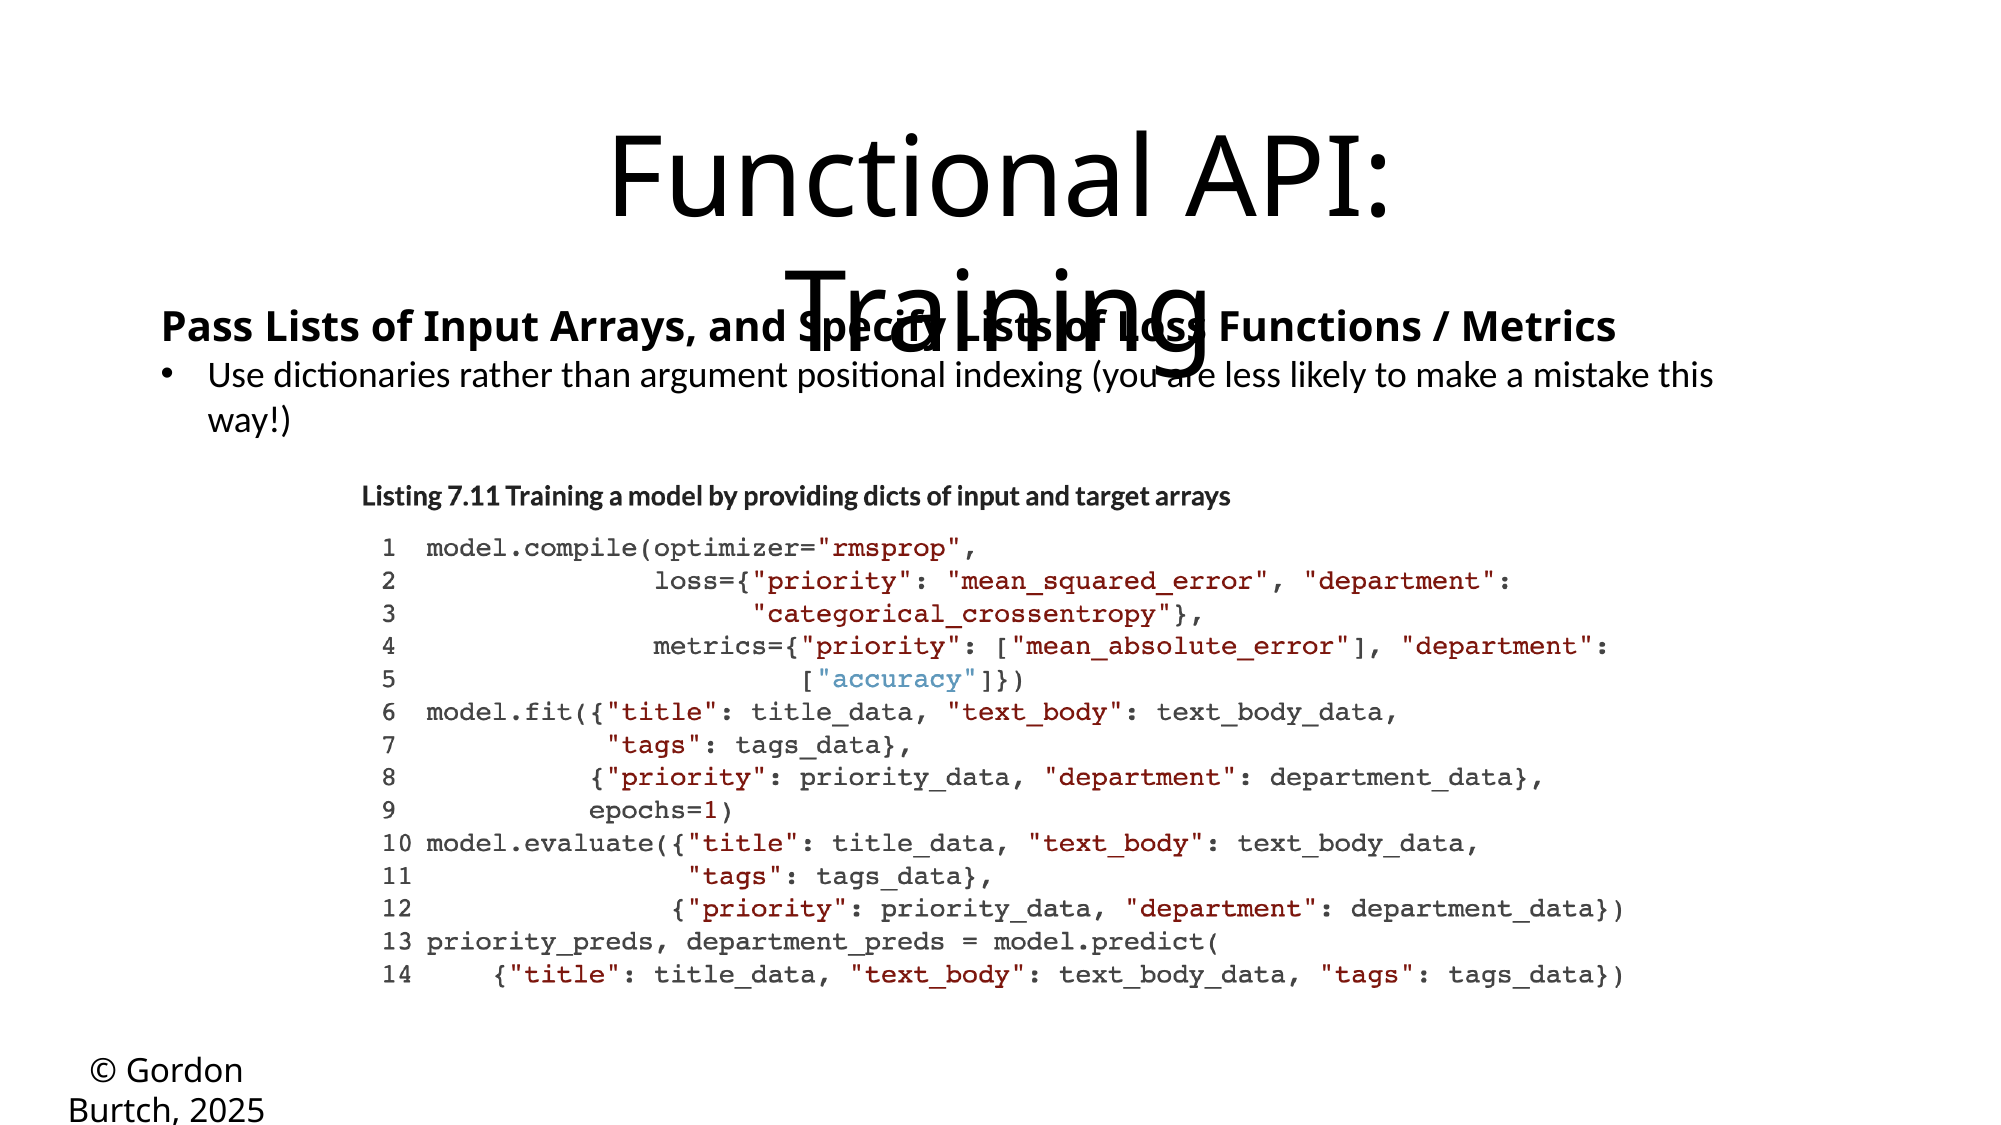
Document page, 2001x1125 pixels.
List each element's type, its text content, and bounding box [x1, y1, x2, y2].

text_box Functional API: Training [363, 96, 1637, 292]
picture [350, 467, 1650, 995]
text_box Pass Lists of Input Arrays, and Specify Lists of Loss Functions / Metrics Use dictionaries rather than argument positional indexing (you are less likely to make a mistake this way!) [145, 292, 1789, 448]
